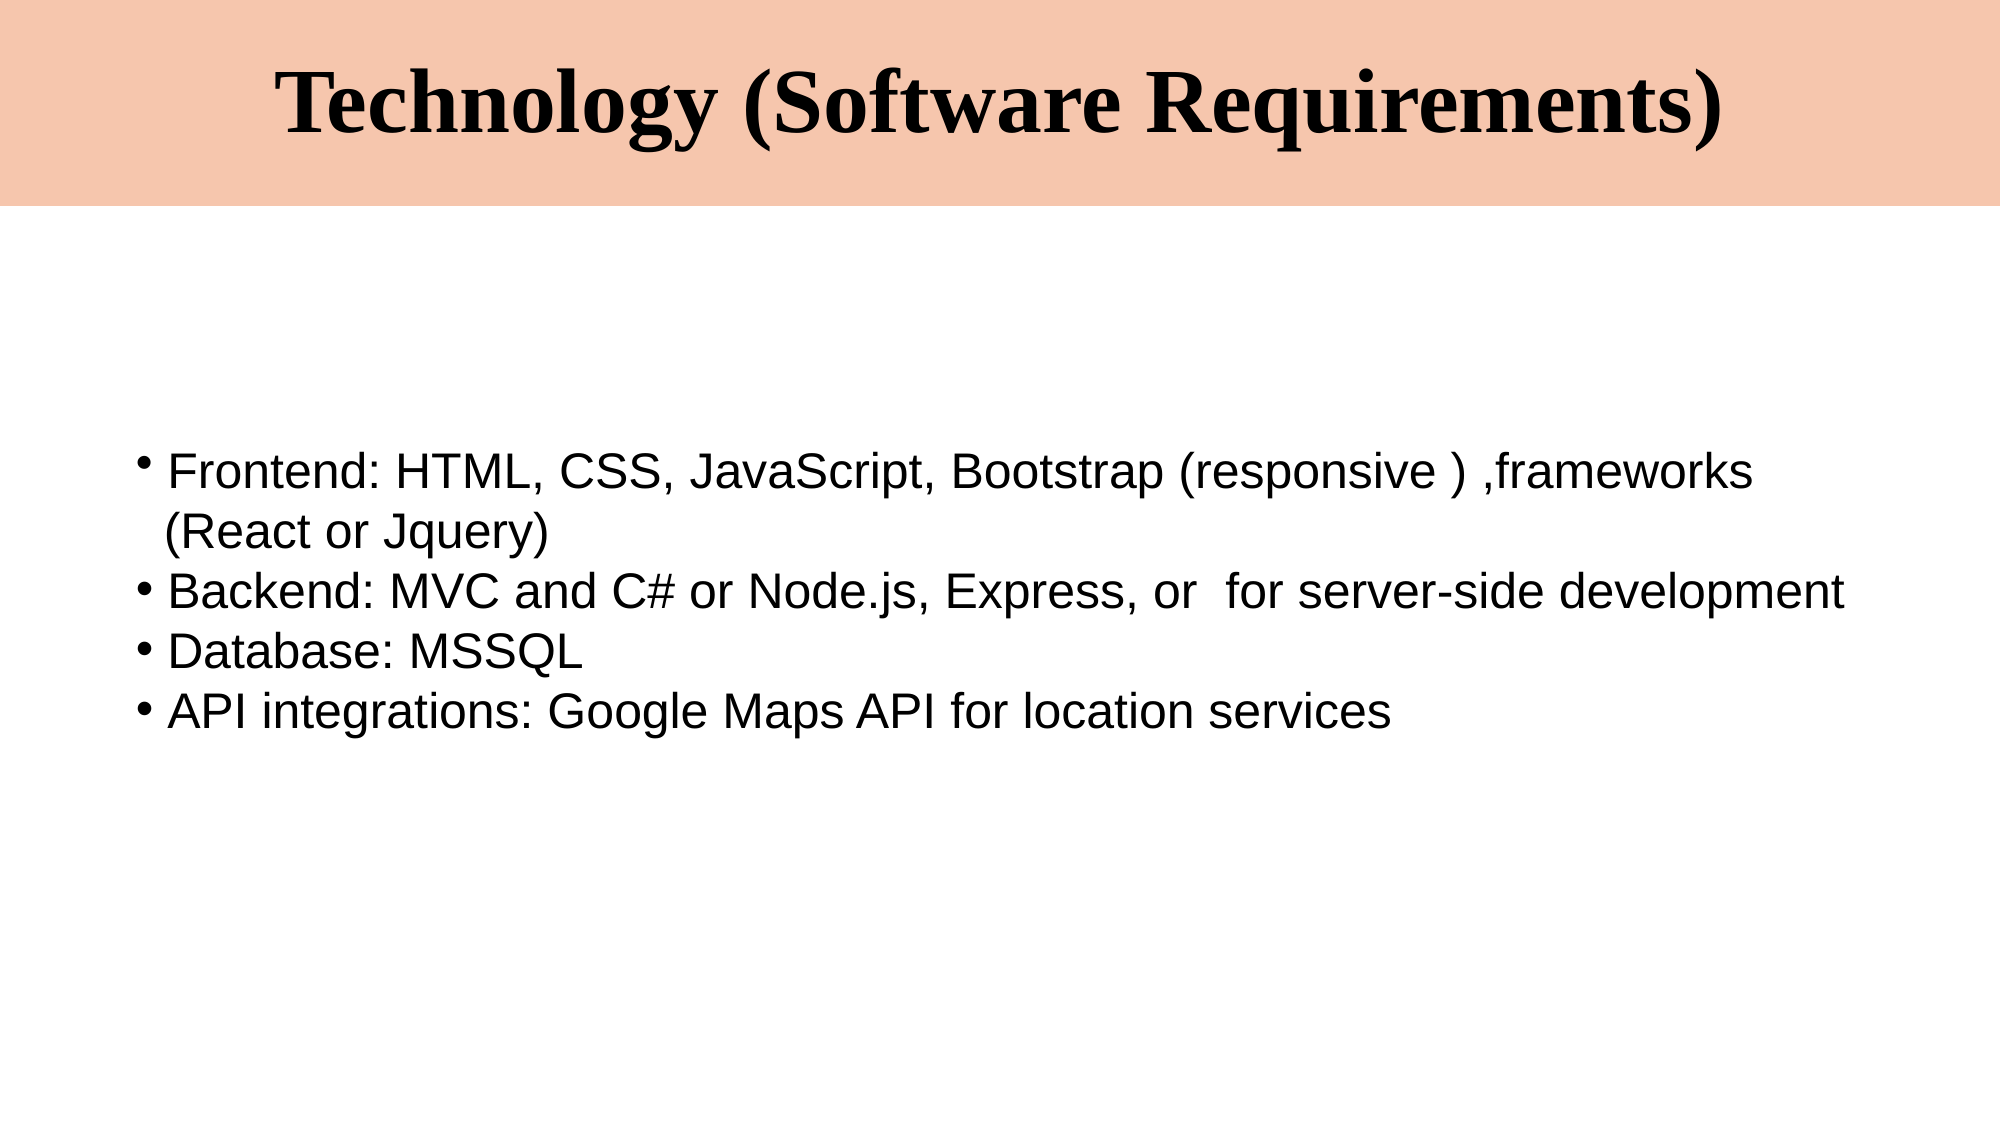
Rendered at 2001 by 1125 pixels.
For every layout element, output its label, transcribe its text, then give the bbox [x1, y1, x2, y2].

title Technology (Software Requirements) [0, 0, 2000, 206]
list Frontend: HTML, CSS, JavaScript, Bootstrap (responsive ) ,frameworks (React or Jquery) Backend: MVC and C# or Node.js, Express, or for server-side development Database: MSSQL API integrations: Google Maps API for location services [120, 239, 1895, 893]
